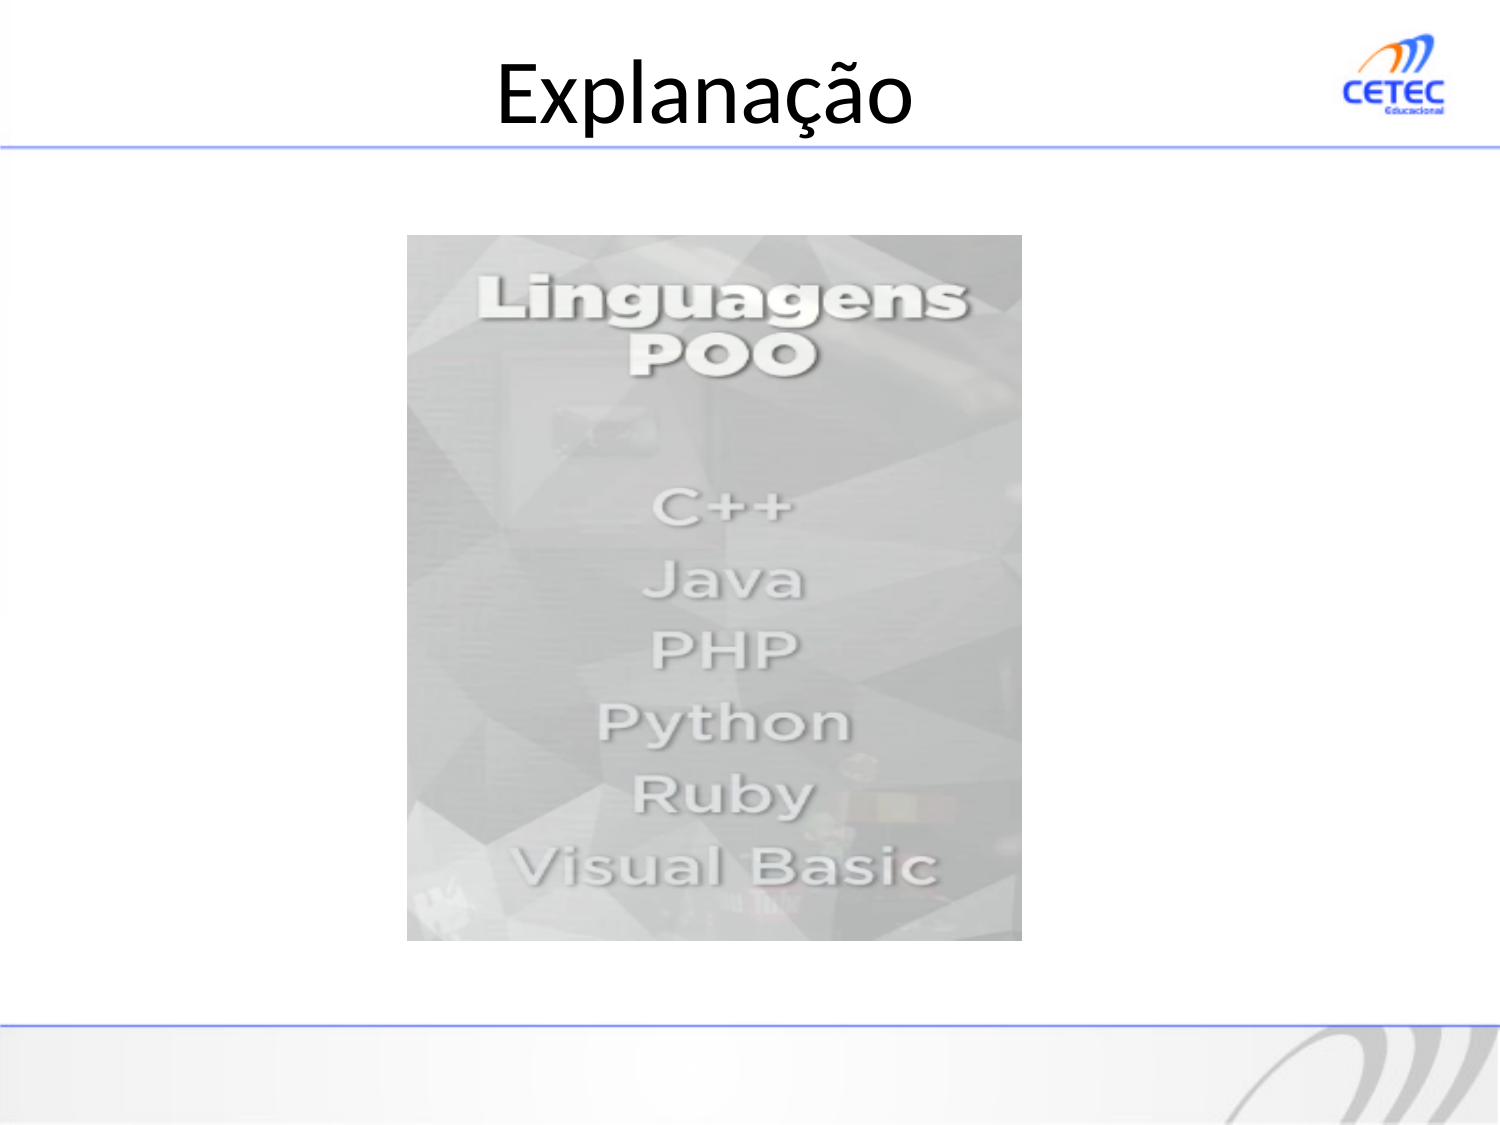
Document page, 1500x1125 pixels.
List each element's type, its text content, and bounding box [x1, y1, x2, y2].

picture [0, 0, 1500, 1125]
title Explanação [75, 45, 1336, 129]
